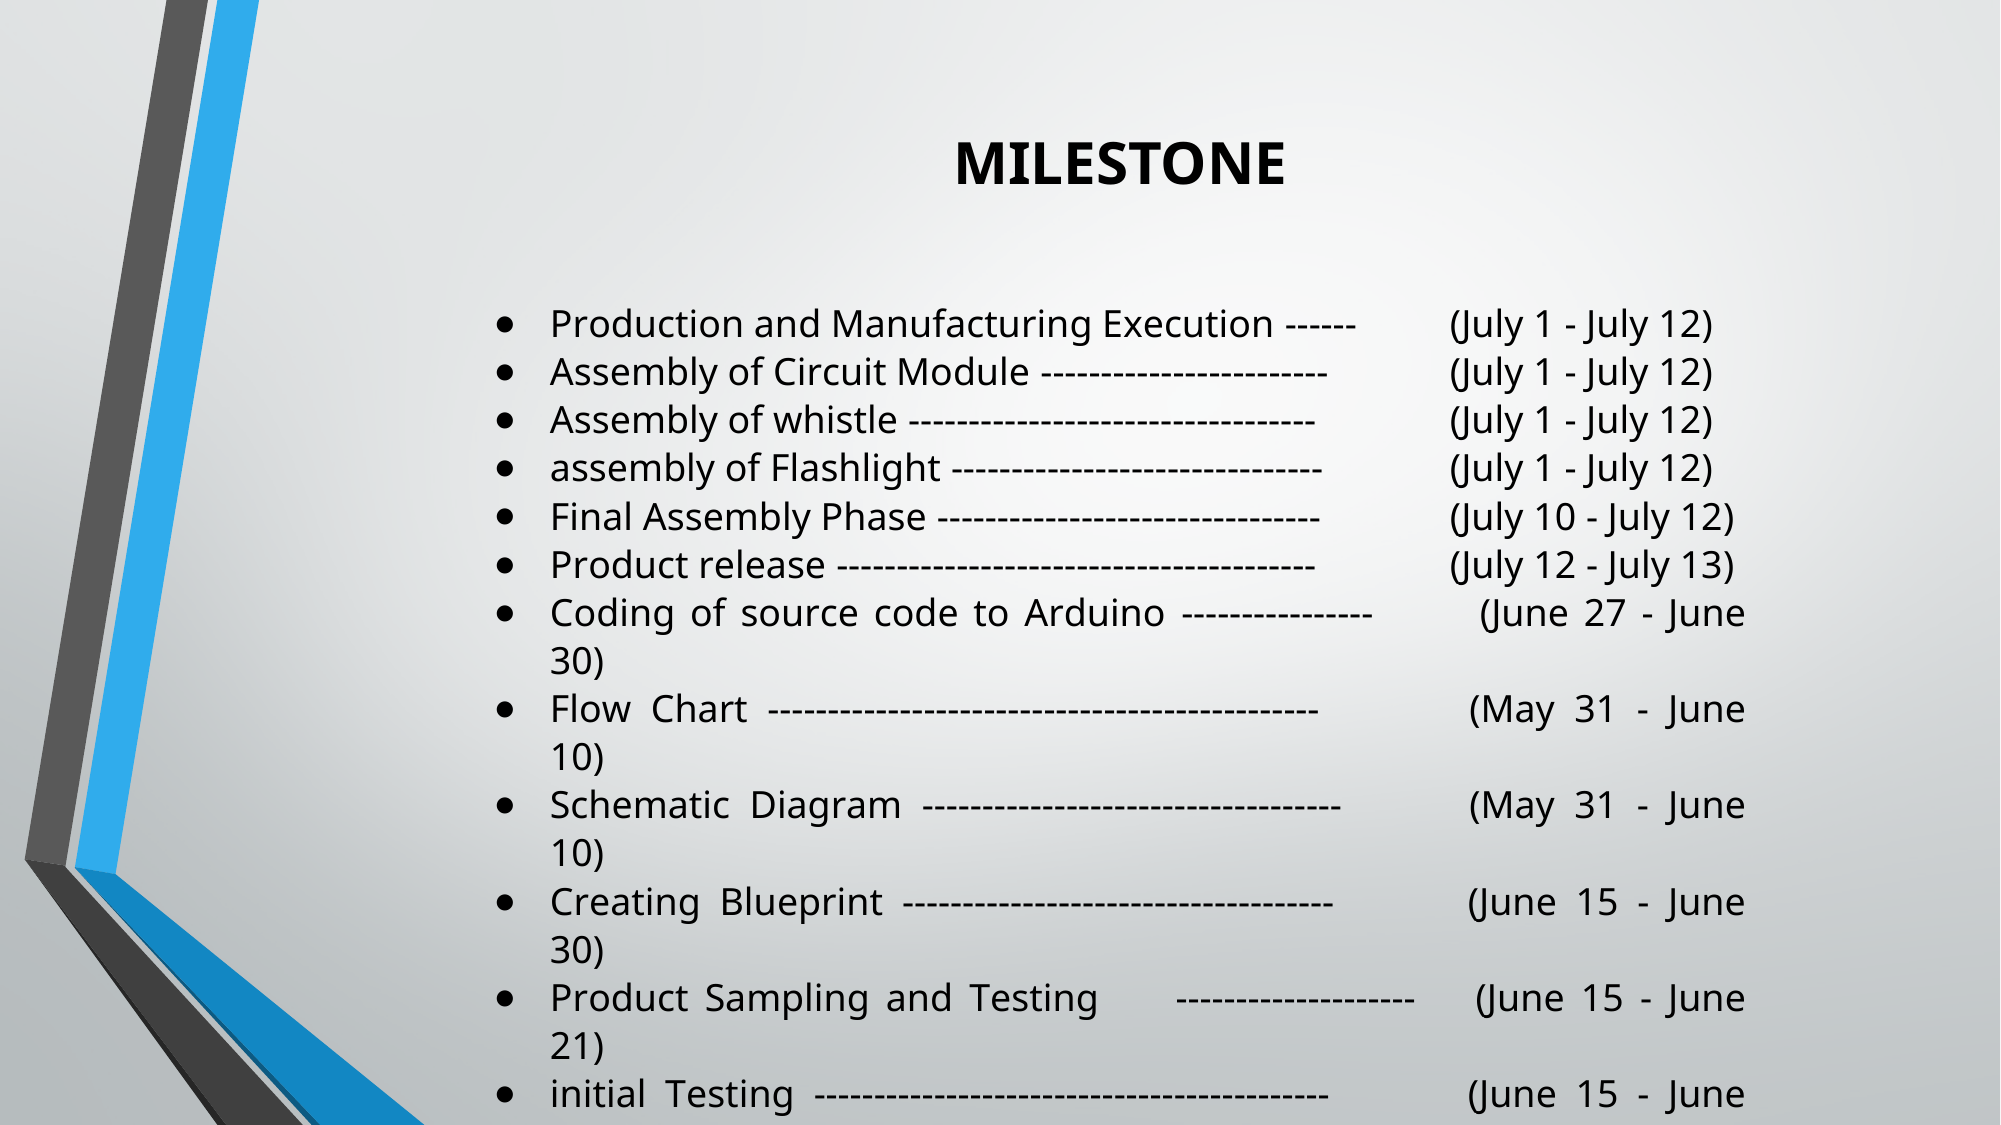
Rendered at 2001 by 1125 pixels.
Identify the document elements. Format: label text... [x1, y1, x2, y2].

text_box Production and Manufacturing Execution ------ (July 1 - July 12) Assembly of Circuit Module ------------------------ (July 1 - July 12) Assembly of whistle ---------------------------------- (July 1 - July 12) assembly of Flashlight ------------------------------- (July 1 - July 12) Final Assembly Phase -------------------------------- (July 10 - July 12) Product release ---------------------------------------- (July 12 - July 13) Coding of source code to Arduino ---------------- (June 27 - June 30) Flow Chart ---------------------------------------------- (May 31 - June 10) Schematic Diagram ----------------------------------- (May 31 - June 10) Creating Blueprint ------------------------------------ (June 15 - June 30) Product Sampling and Testing -------------------- (June 15 - June 21) initial Testing ------------------------------------------- (June 15 - June 18) Quality Testing ----------------------------------------- (June 19 - June 21) Final Testing -------------------------------------------- (June 22 - June 24) [478, 289, 1761, 1125]
text_box MILESTONE [888, 118, 1351, 204]
